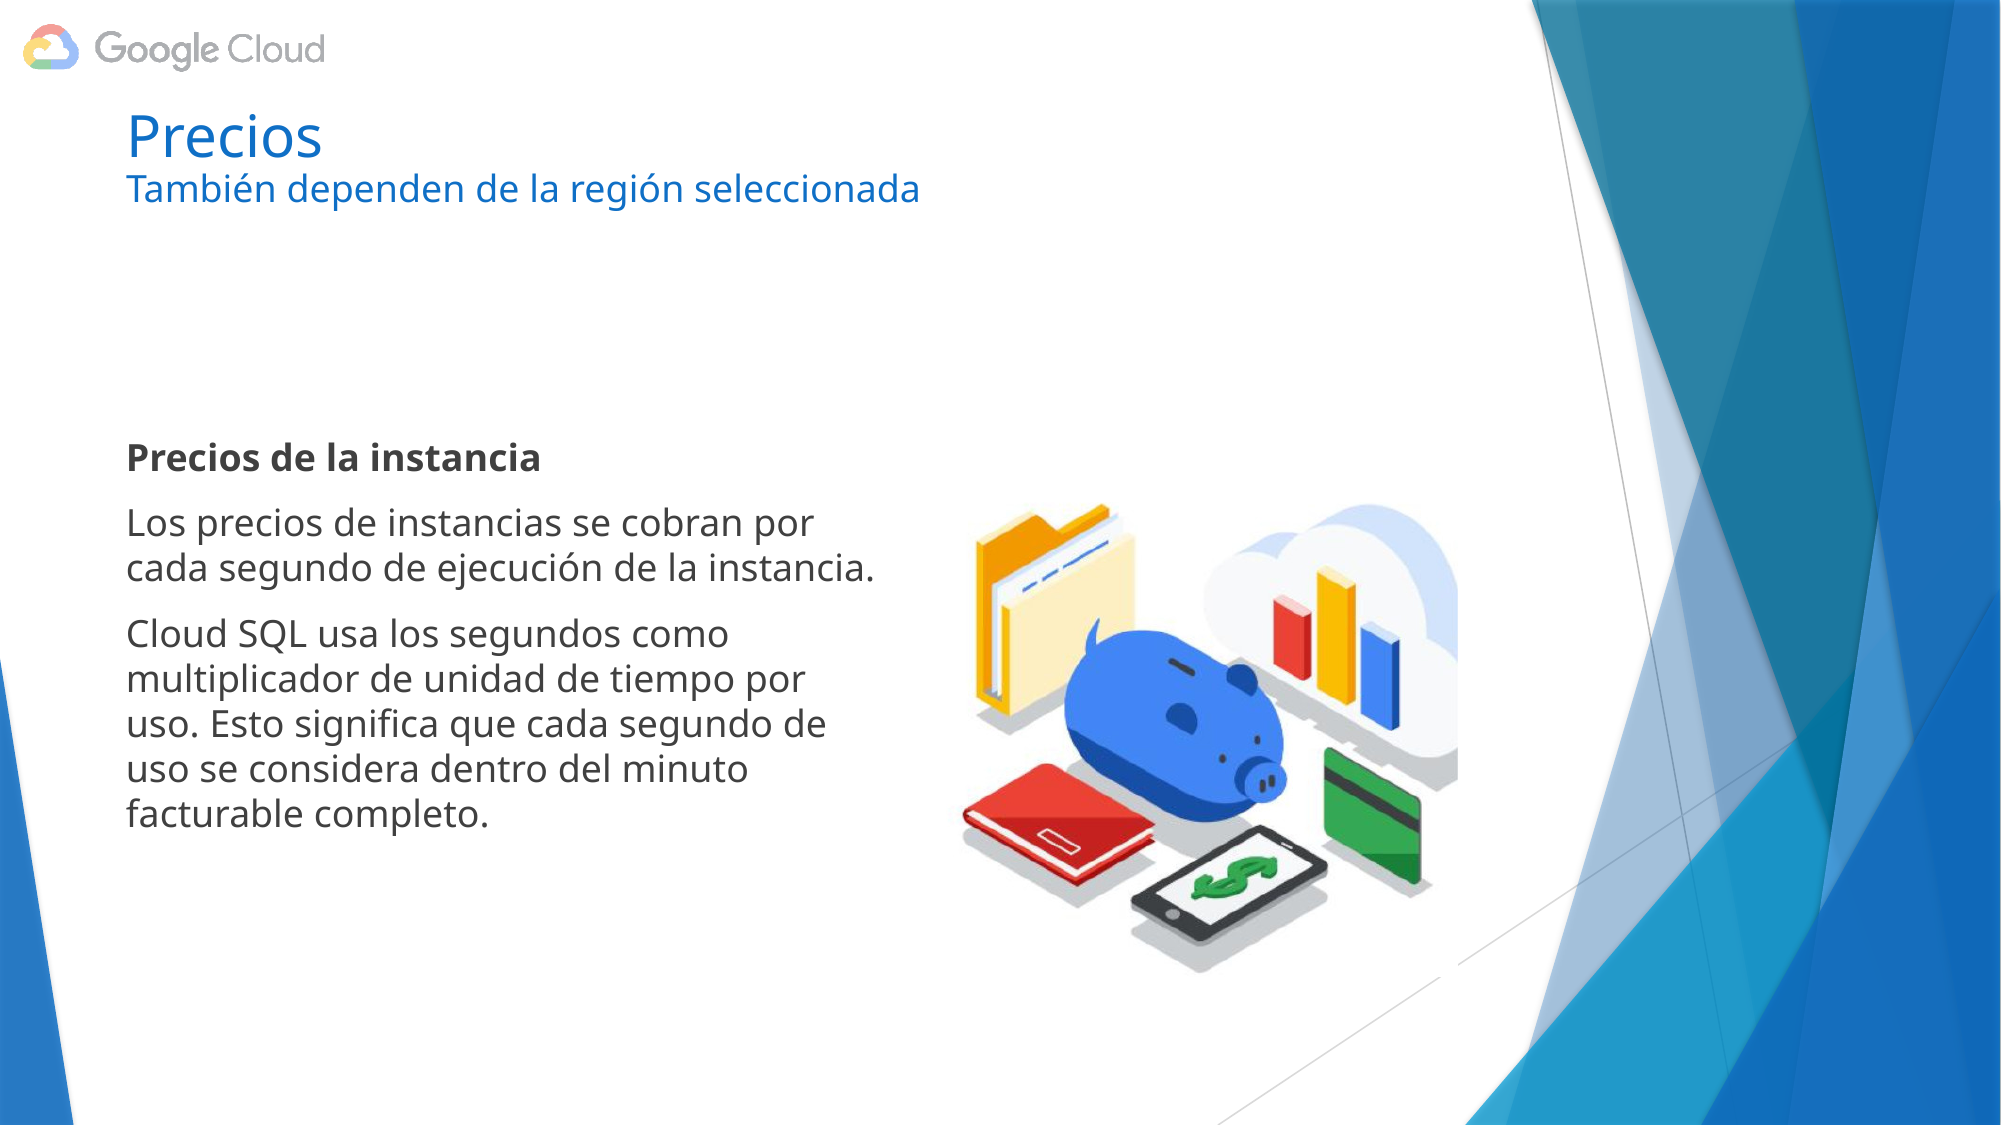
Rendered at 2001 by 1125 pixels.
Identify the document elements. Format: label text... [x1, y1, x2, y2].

list Precios de la instancia Los precios de instancias se cobran por cada segundo de ejecución de la instancia. Cloud SQL usa los segundos como multiplicador de unidad de tiempo por uso. Esto significa que cada segundo de uso se considera dentro del minuto facturable completo. [110, 426, 896, 987]
picture [914, 433, 1458, 977]
title Precios También dependen de la región seleccionada [111, 99, 1522, 317]
